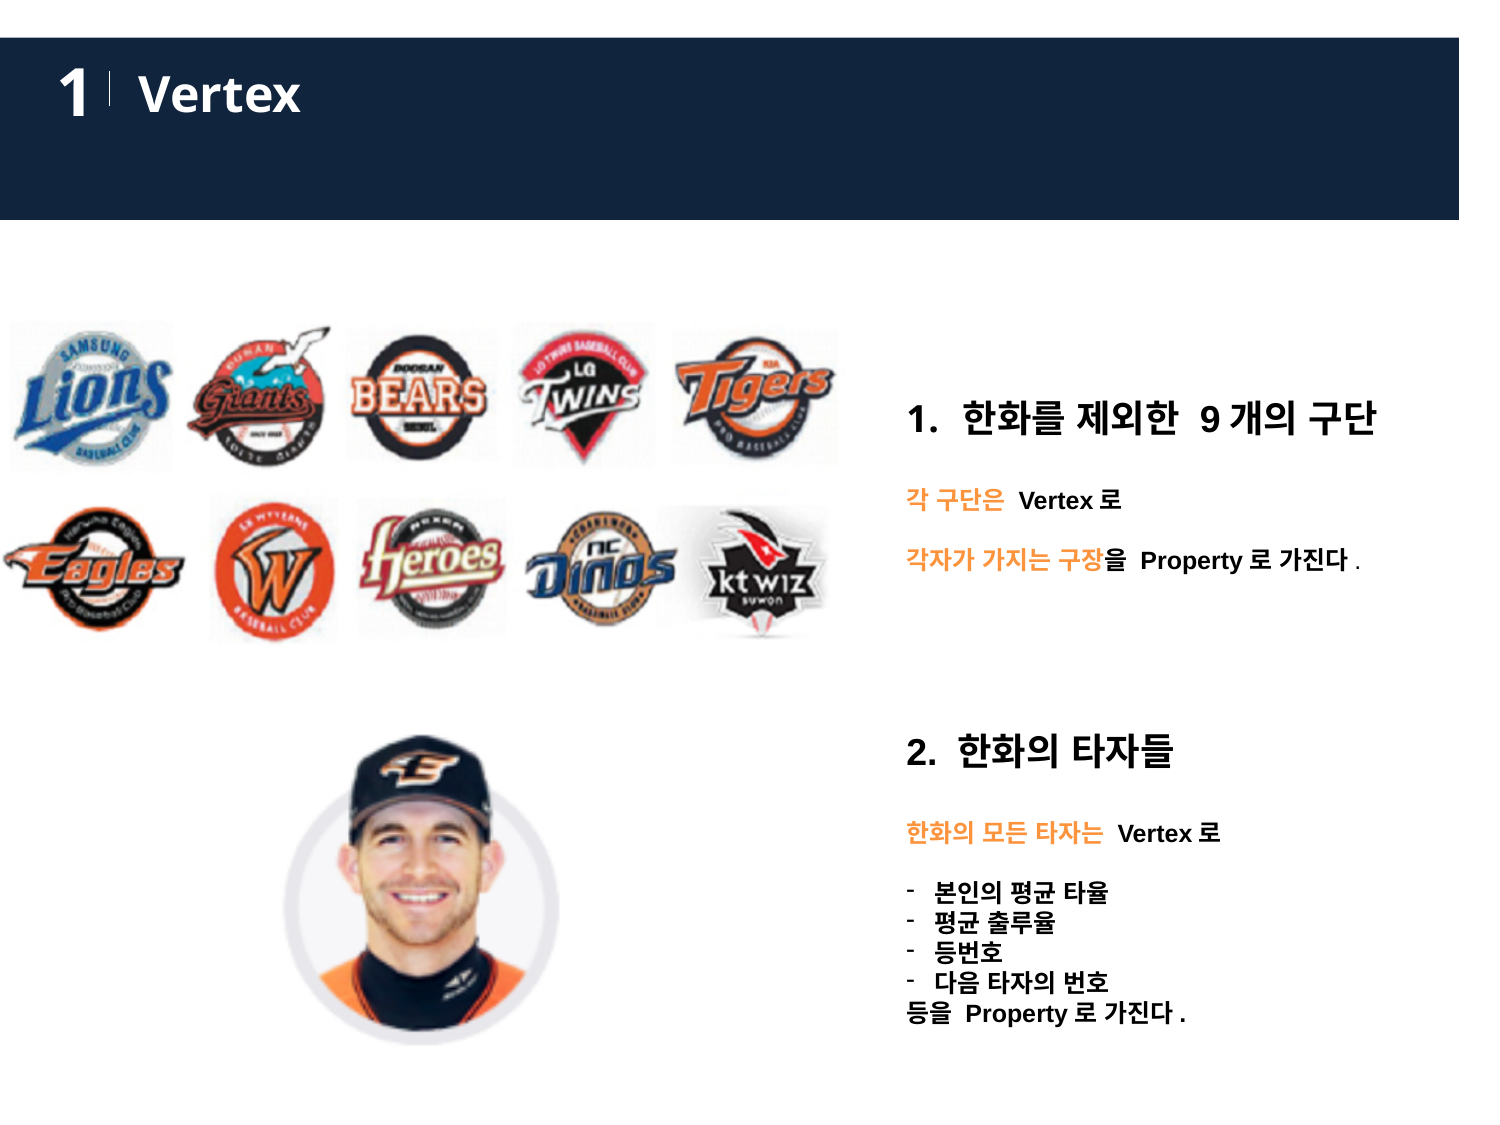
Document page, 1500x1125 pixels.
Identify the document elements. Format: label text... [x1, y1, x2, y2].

text_box 1 [41, 19, 148, 161]
text_box [0, 36, 123, 222]
text_box 한화를 제외한 9개의 구단 각 구단은 Vertex로 각자가 가지는 구장을 Property로 가진다. [891, 387, 1436, 582]
picture [241, 692, 585, 1083]
text_box Vertex [123, 54, 798, 244]
text_box [148, 36, 1461, 222]
text_box 2. 한화의 타자들 한화의 모든 타자는 Vertex로 본인의 평균 타율 평균 출루율 등번호 다음 타자의 번호 등을 Property로 가진다. [891, 720, 1436, 1035]
picture [0, 302, 847, 670]
